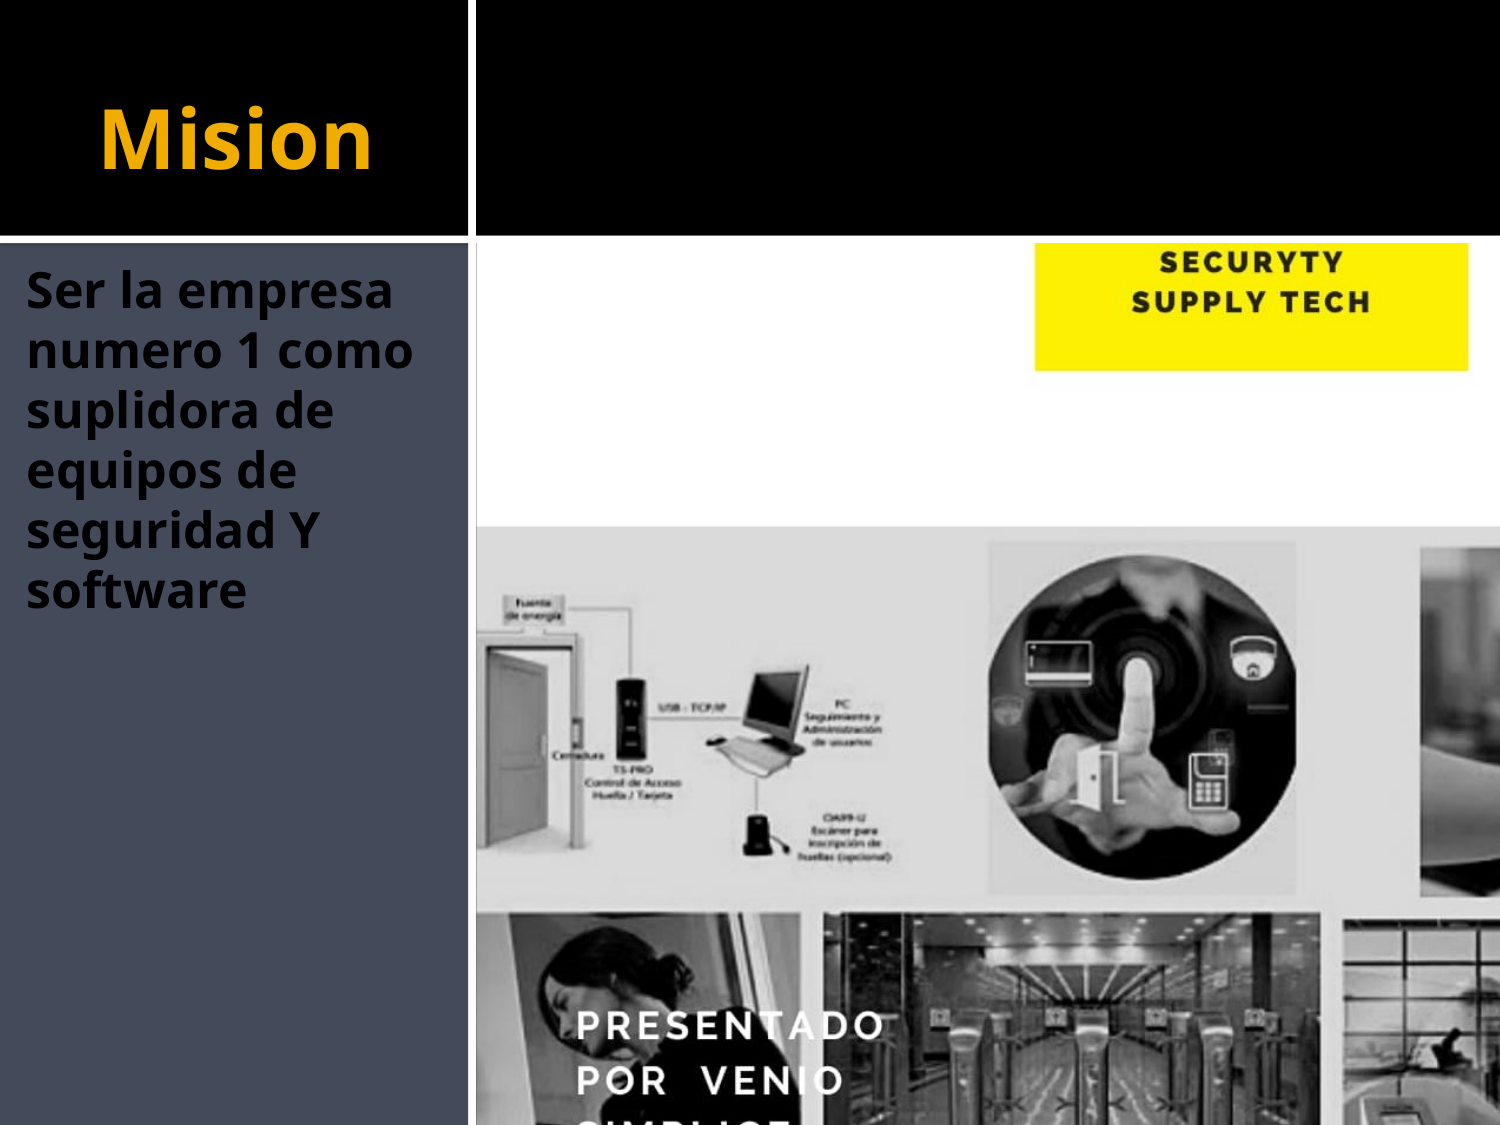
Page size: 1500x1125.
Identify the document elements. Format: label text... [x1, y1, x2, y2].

title Mision [26, 25, 442, 186]
picture [476, 243, 1500, 1125]
list Ser la empresa numero 1 como suplidora de equipos de seguridad Y software [17, 243, 467, 1100]
